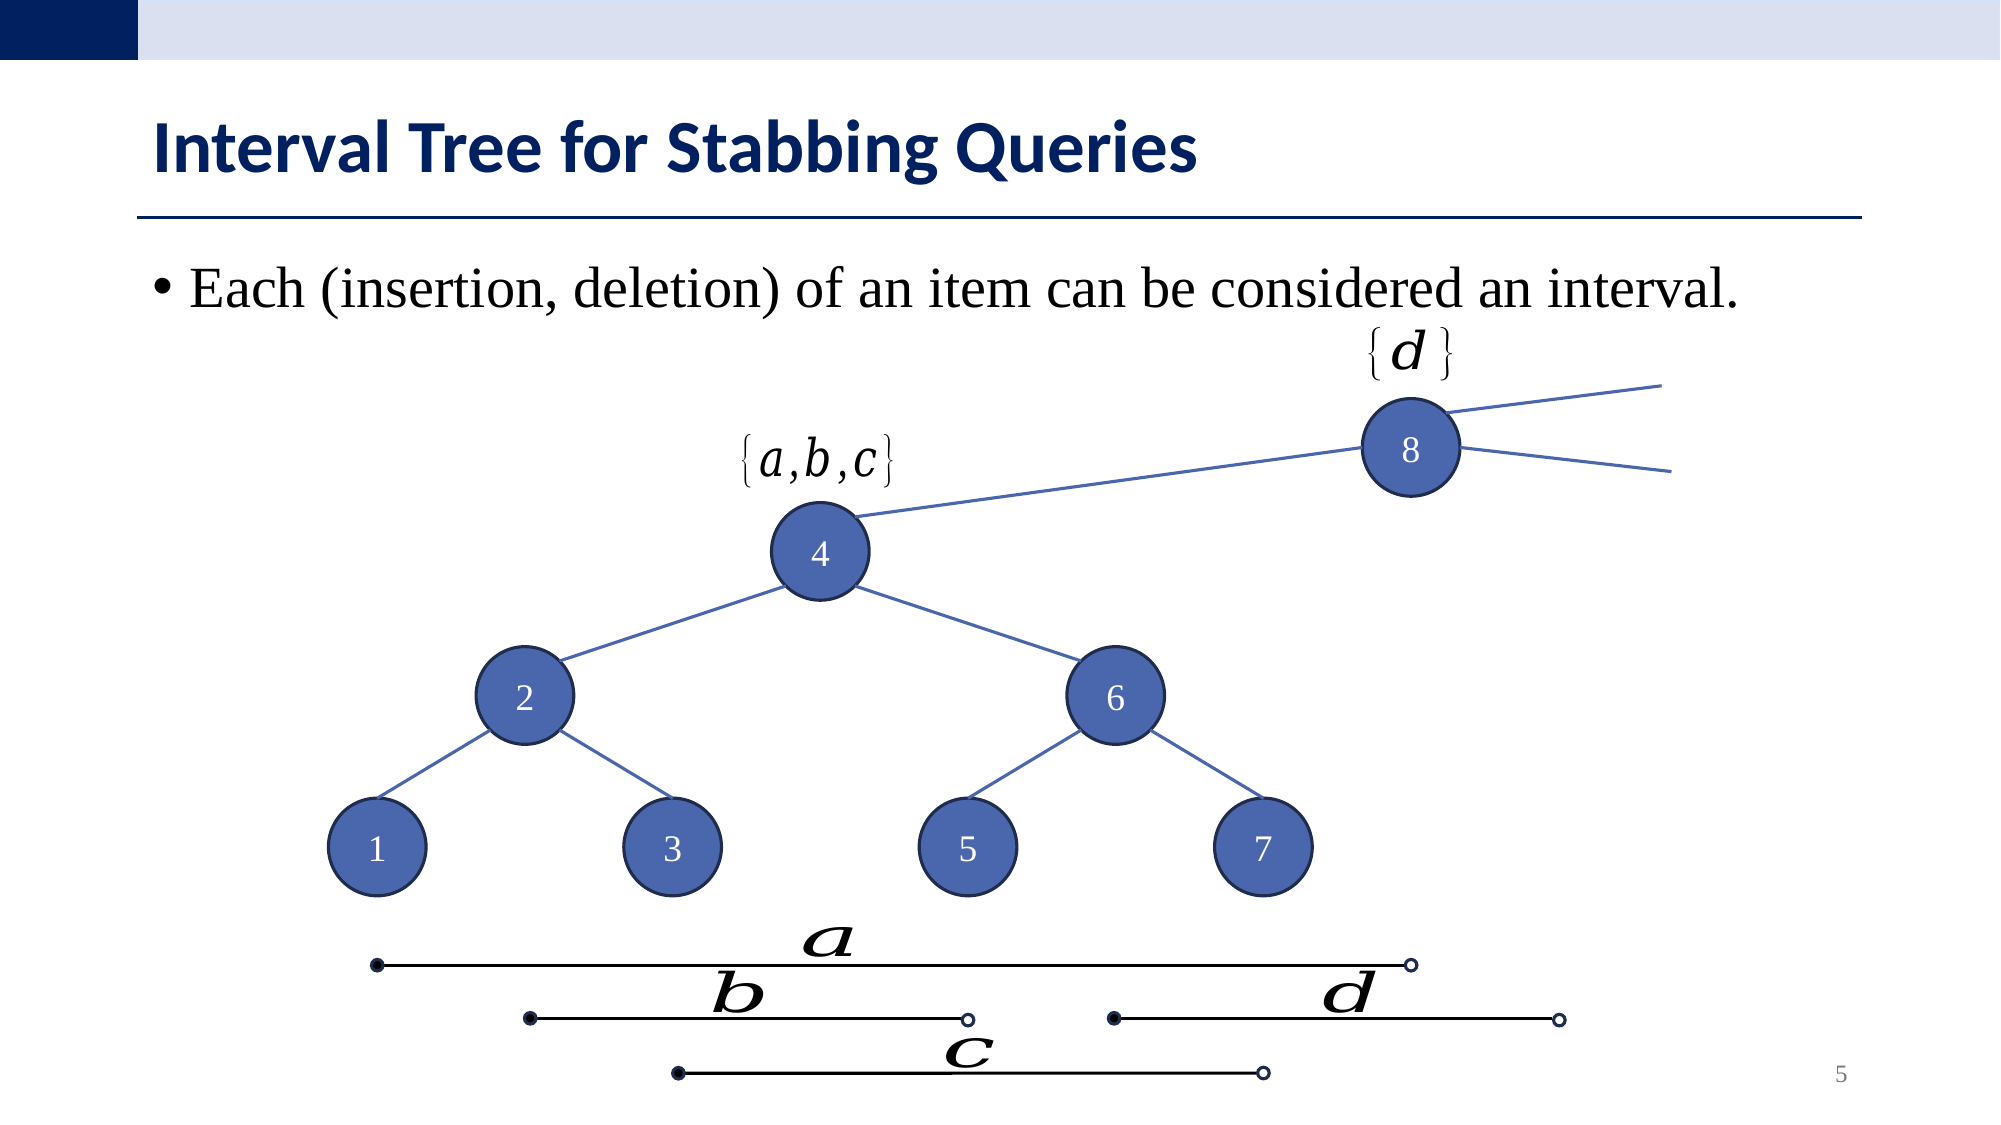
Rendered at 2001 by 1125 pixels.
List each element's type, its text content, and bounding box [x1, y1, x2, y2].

title Interval Tree for Stabbing Queries [137, 78, 1863, 218]
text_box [1107, 1012, 1566, 1027]
slide_number 5 [1412, 1042, 1863, 1103]
list Each (insertion, deletion) of an item can be considered an interval. [137, 249, 1863, 1014]
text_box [523, 1012, 975, 1027]
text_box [370, 958, 1418, 972]
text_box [327, 385, 1673, 897]
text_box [672, 1066, 1270, 1080]
